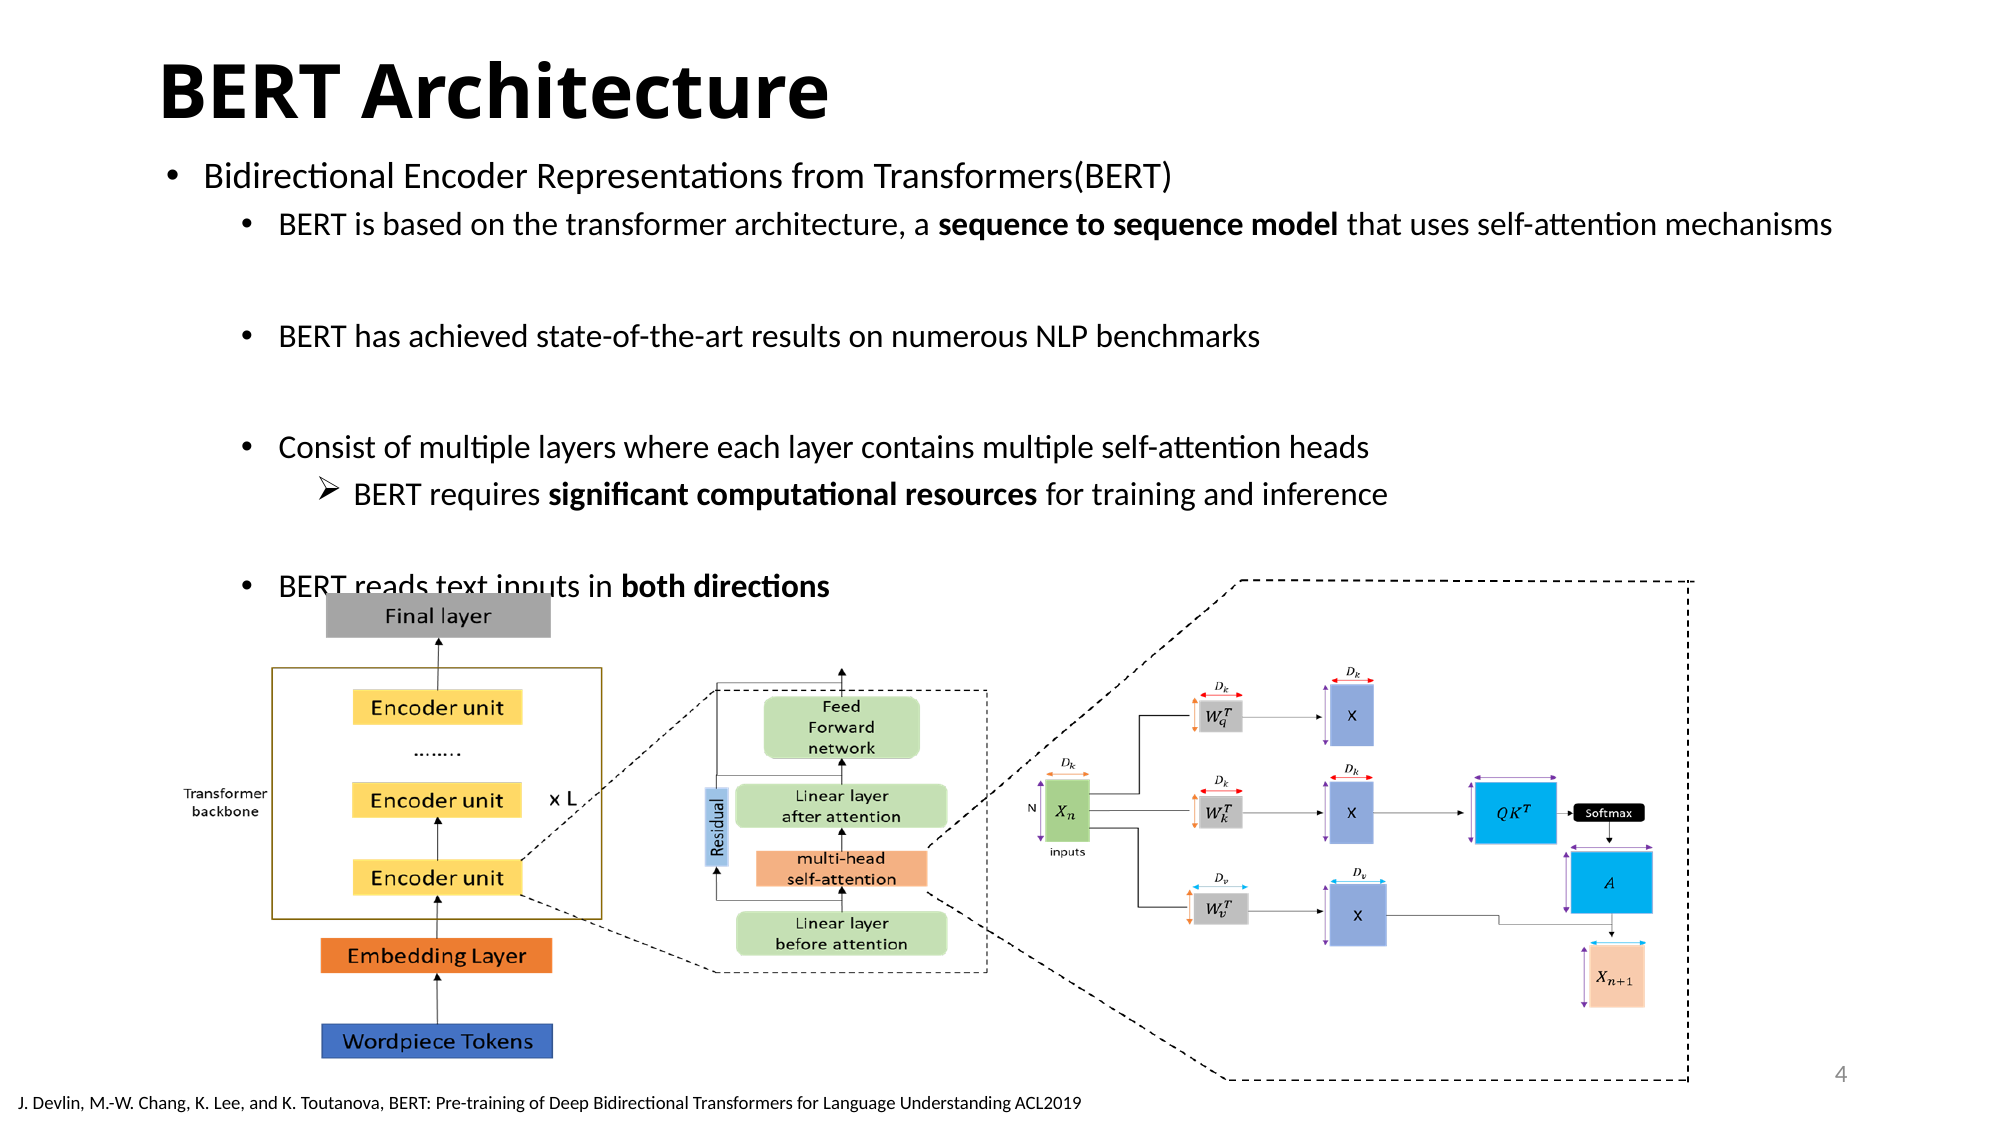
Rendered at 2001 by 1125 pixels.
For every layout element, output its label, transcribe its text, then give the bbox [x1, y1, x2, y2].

text_box J. Devlin, M.-W. Chang, K. Lee, and K. Toutanova, BERT: Pre-training of Deep Bidirectional Transformers for Language Understanding ACL2019 [3, 1083, 1126, 1121]
picture [172, 579, 1695, 1083]
list Bidirectional Encoder Representations from Transformers(BERT) BERT is based on the transformer architecture, a sequence to sequence model that uses self-attention mechanisms BERT has achieved state-of-the-art results on numerous NLP benchmarks Consist of multiple layers where each layer contains multiple self-attention heads BERT requires significant computational resources for training and inference BERT reads text inputs in both directions [151, 148, 1877, 652]
title BERT Architecture [142, 17, 1868, 172]
slide_number 4 [1412, 1042, 1863, 1103]
